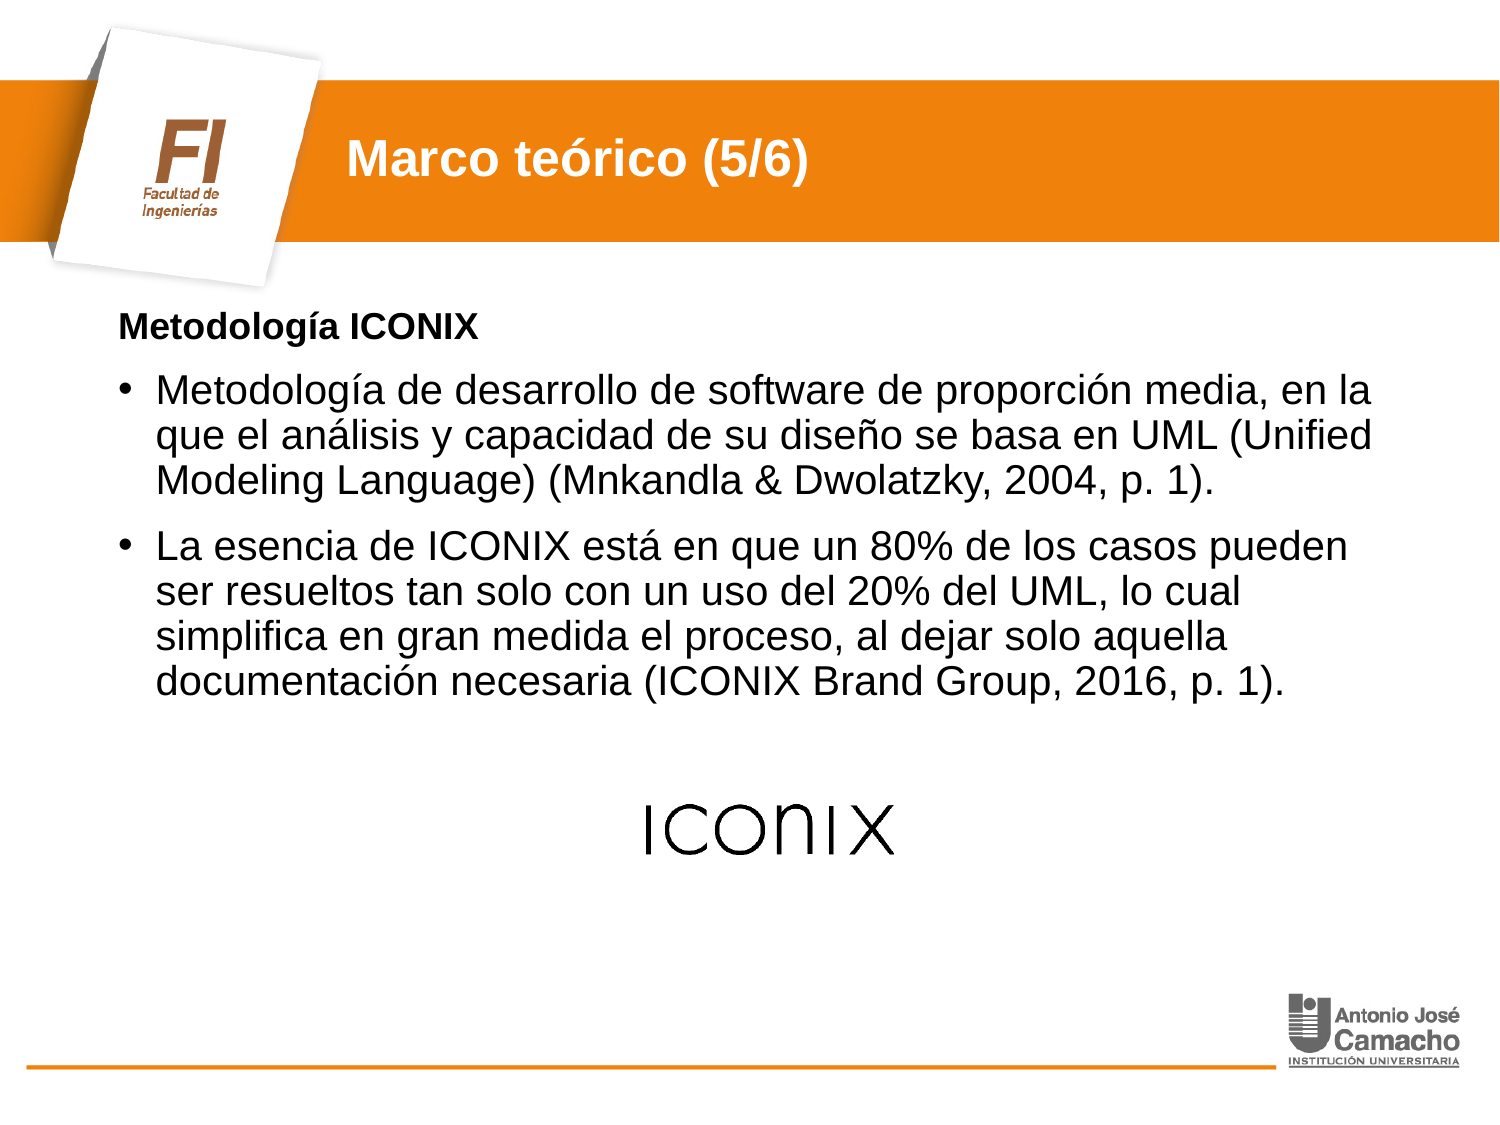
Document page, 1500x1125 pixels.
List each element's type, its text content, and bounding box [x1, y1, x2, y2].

list Metodología ICONIX Metodología de desarrollo de software de proporción media, en la que el análisis y capacidad de su diseño se basa en UML (Unified Modeling Language) (Mnkandla & Dwolatzky, 2004, p. 1). La esencia de ICONIX está en que un 80% de los casos pueden ser resueltos tan solo con un uso del 20% del UML, lo cual simplifica en gran medida el proceso, al dejar solo aquella documentación necesaria (ICONIX Brand Group, 2016, p. 1). [103, 299, 1397, 805]
picture [0, 0, 1500, 1125]
title Marco teórico (5/6) [331, 96, 1456, 223]
